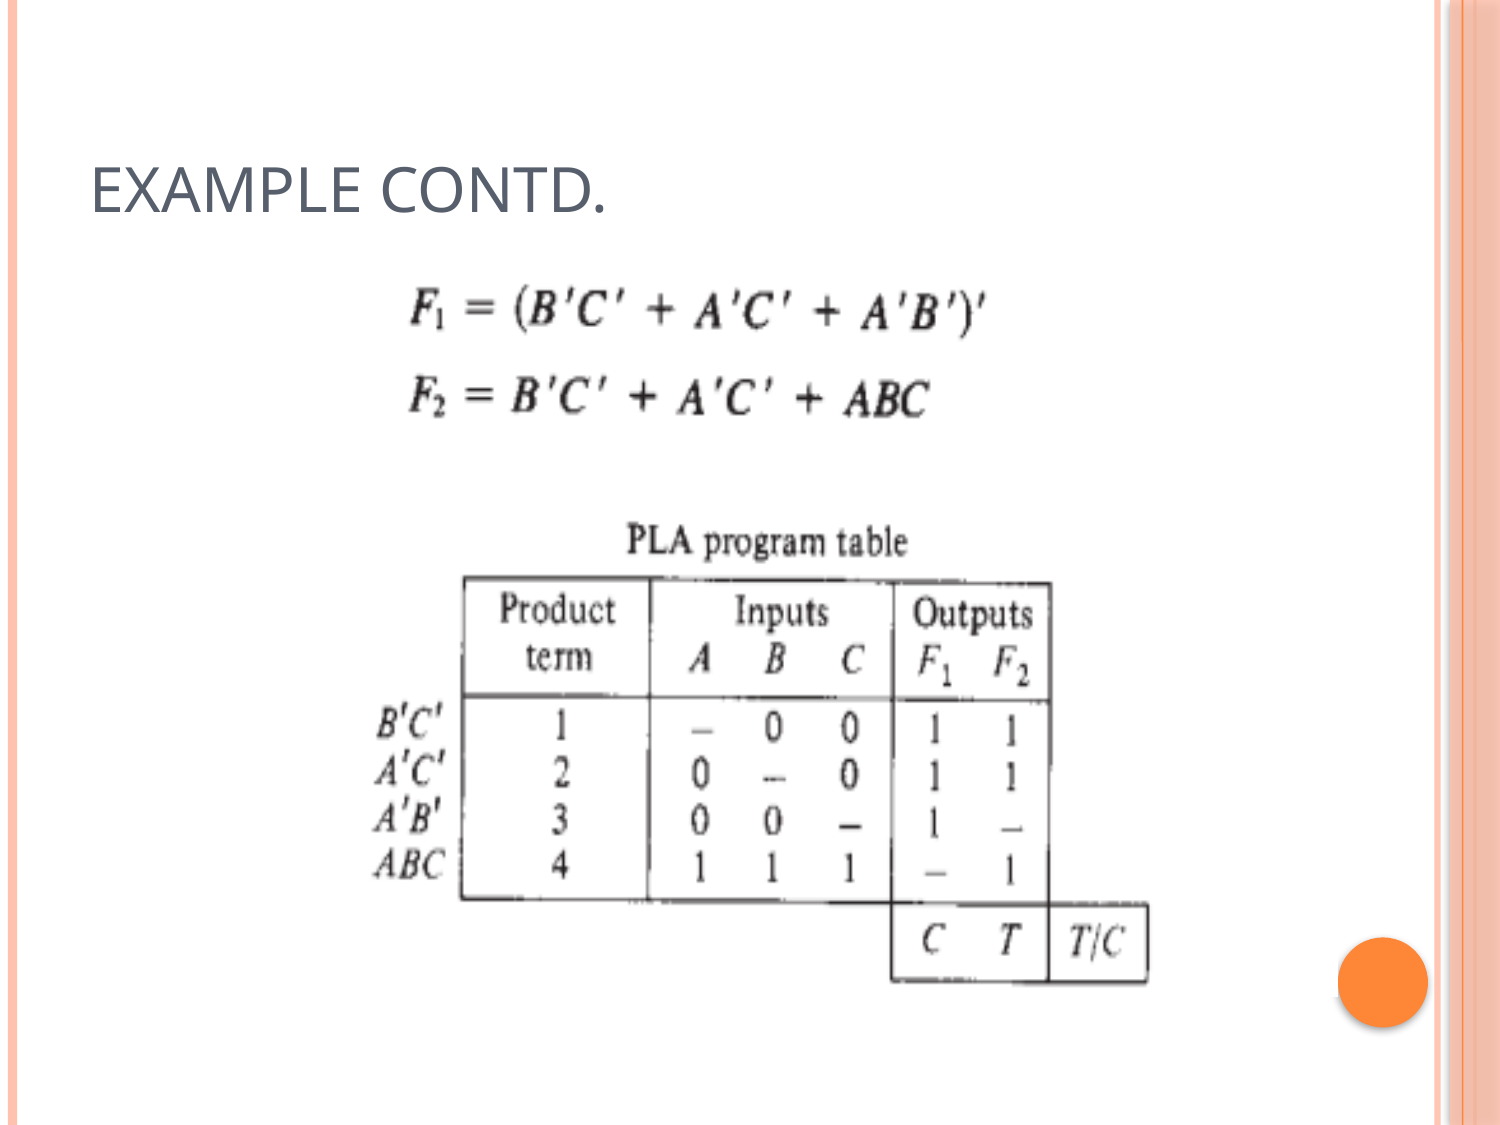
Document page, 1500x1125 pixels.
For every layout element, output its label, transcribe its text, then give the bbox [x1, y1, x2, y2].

title Example Contd. [75, 45, 1338, 233]
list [74, 485, 1338, 997]
picture [380, 255, 1032, 463]
